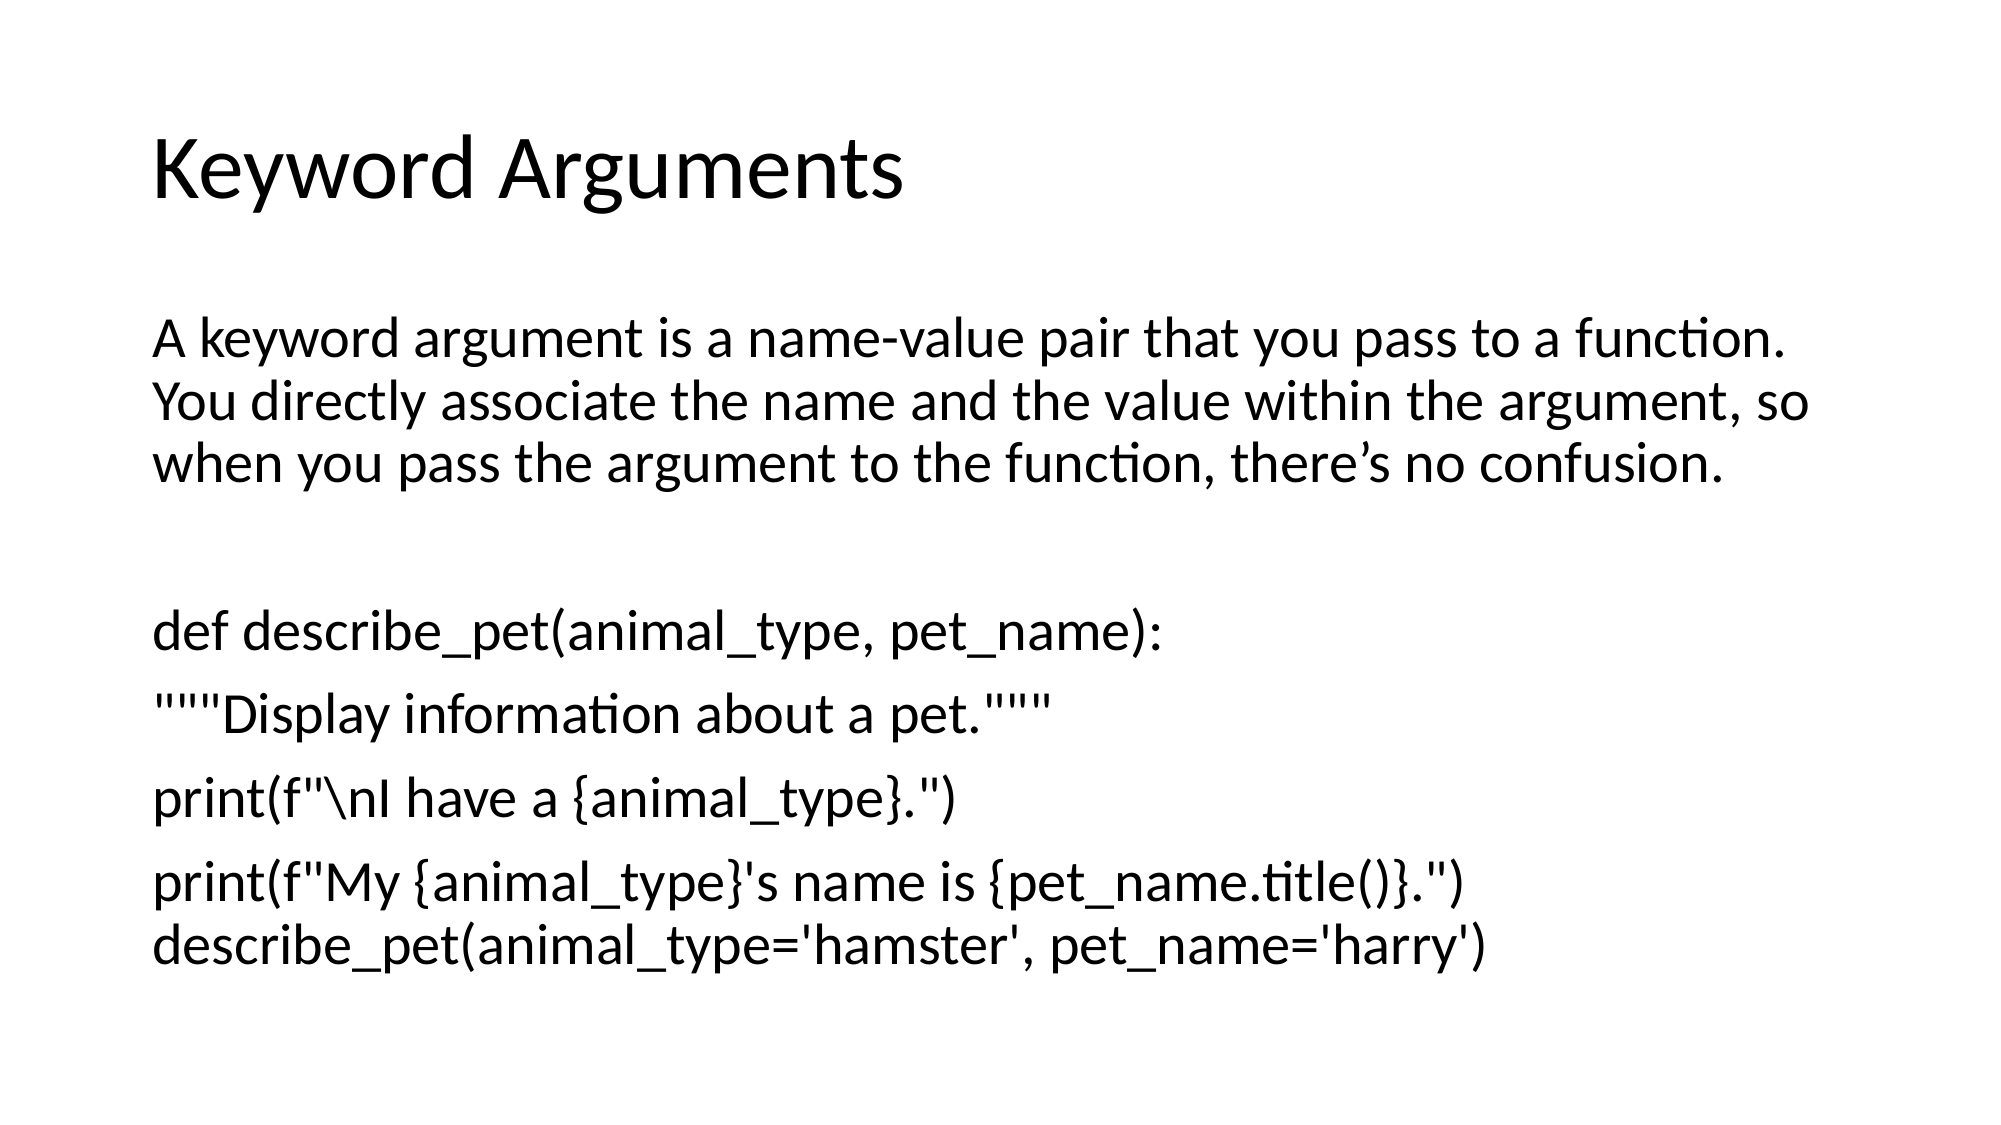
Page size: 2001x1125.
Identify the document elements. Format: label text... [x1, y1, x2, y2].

title Keyword Arguments [137, 59, 1863, 278]
list A keyword argument is a name-value pair that you pass to a function. You directly associate the name and the value within the argument, so when you pass the argument to the function, there’s no confusion. def describe_pet(animal_type, pet_name): """Display information about a pet.""" print(f"\nI have a {animal_type}.") print(f"My {animal_type}'s name is {pet_name.title()}.") describe_pet(animal_type='hamster', pet_name='harry') [137, 299, 1863, 1014]
